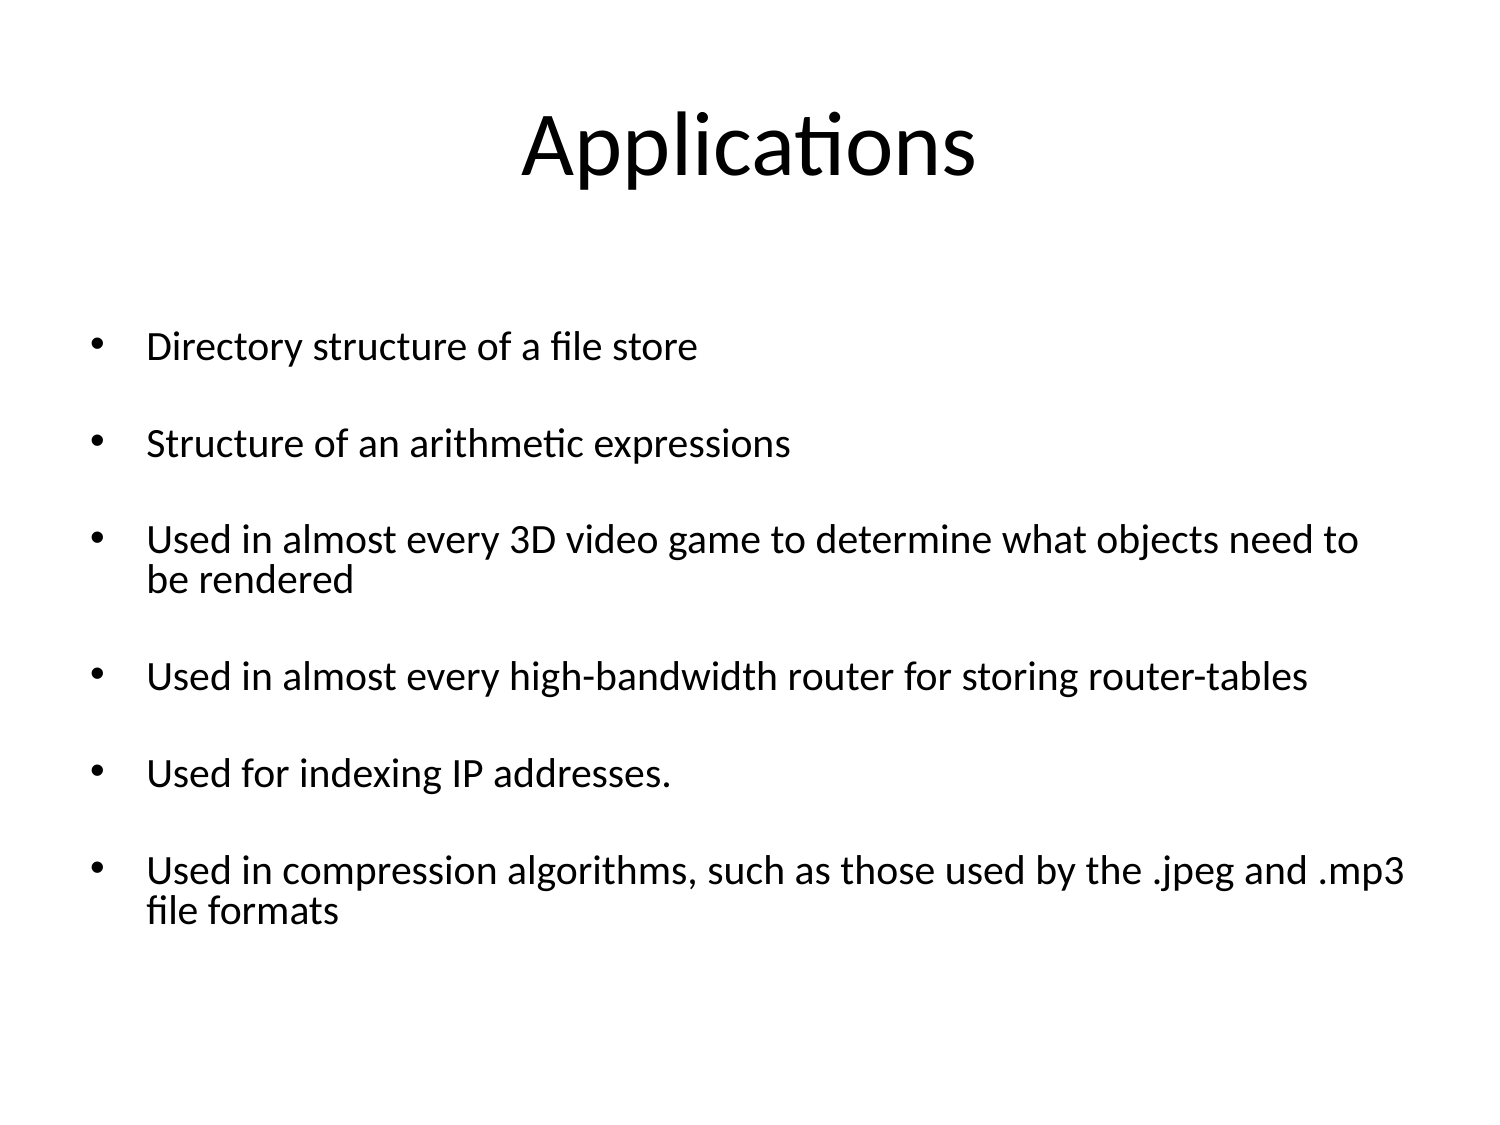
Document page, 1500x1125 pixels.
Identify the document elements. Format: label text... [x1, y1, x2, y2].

list Directory structure of a file store Structure of an arithmetic expressions Used in almost every 3D video game to determine what objects need to be rendered Used in almost every high-bandwidth router for storing router-tables Used for indexing IP addresses. Used in compression algorithms, such as those used by the .jpeg and .mp3 file formats [75, 262, 1425, 1005]
title Applications [75, 45, 1425, 233]
